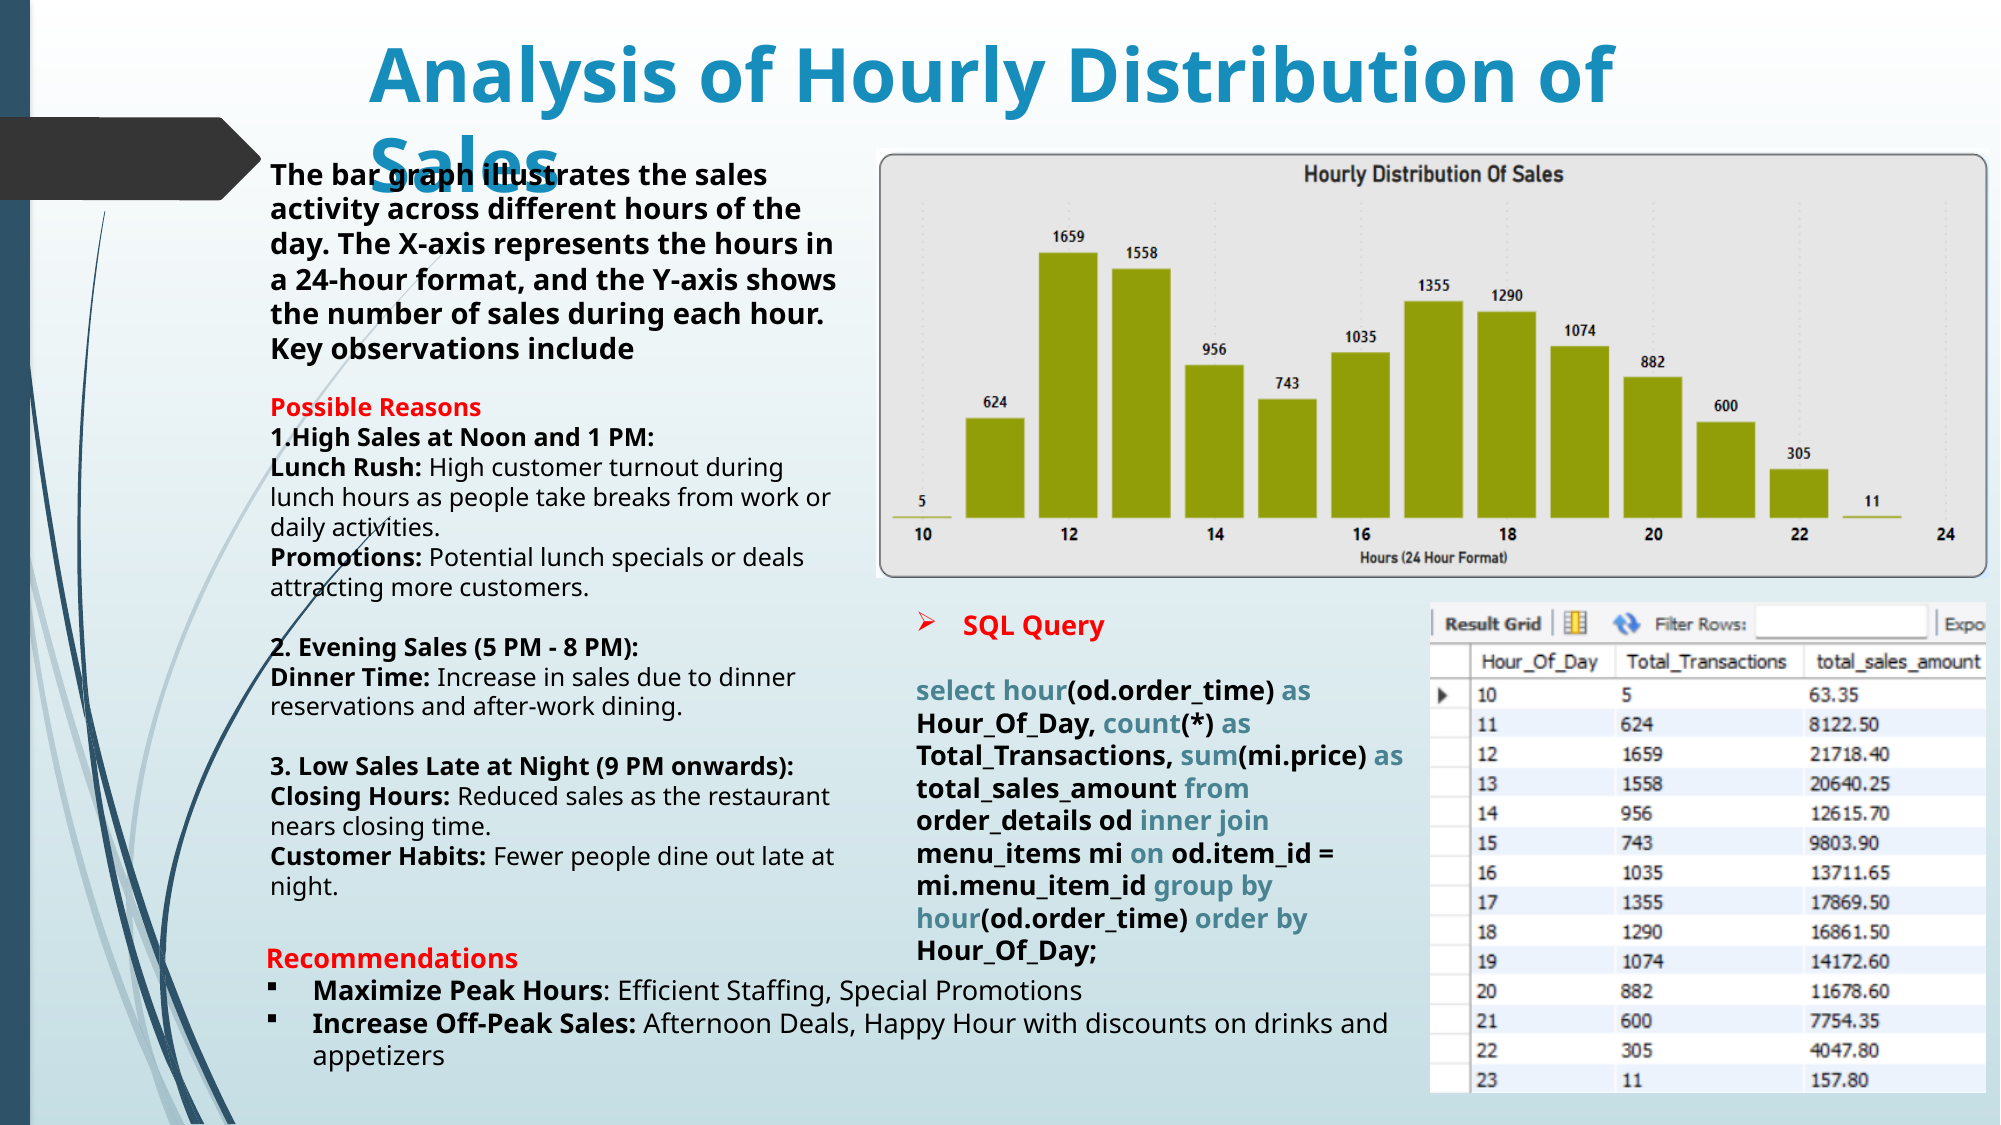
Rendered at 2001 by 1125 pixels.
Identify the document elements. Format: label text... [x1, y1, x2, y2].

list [875, 148, 1989, 579]
title Analysis of Hourly Distribution of Sales [354, 19, 1817, 131]
picture [1430, 601, 1986, 1094]
text_box The bar graph illustrates the sales activity across different hours of the day. The X-axis represents the hours in a 24-hour format, and the Y-axis shows the number of sales during each hour. Key observations include [255, 148, 856, 373]
text_box SQL Query select hour(od.order_time) as Hour_Of_Day, count(*) as Total_Transactions, sum(mi.price) as total_sales_amount from order_details od inner join menu_items mi on od.item_id = mi.menu_item_id group by hour(od.order_time) order by Hour_Of_Day; [901, 601, 1430, 974]
text_box Recommendations Maximize Peak Hours: Efficient Staffing, Special Promotions Increase Off-Peak Sales: Afternoon Deals, Happy Hour with discounts on drinks and appetizers [251, 933, 1406, 1079]
text_box Possible Reasons High Sales at Noon and 1 PM: Lunch Rush: High customer turnout during lunch hours as people take breaks from work or daily activities. Promotions: Potential lunch specials or deals attracting more customers. 2. Evening Sales (5 PM - 8 PM): Dinner Time: Increase in sales due to dinner reservations and after-work dining. 3. Low Sales Late at Night (9 PM onwards): Closing Hours: Reduced sales as the restaurant nears closing time. Customer Habits: Fewer people dine out late at night. [255, 384, 856, 933]
